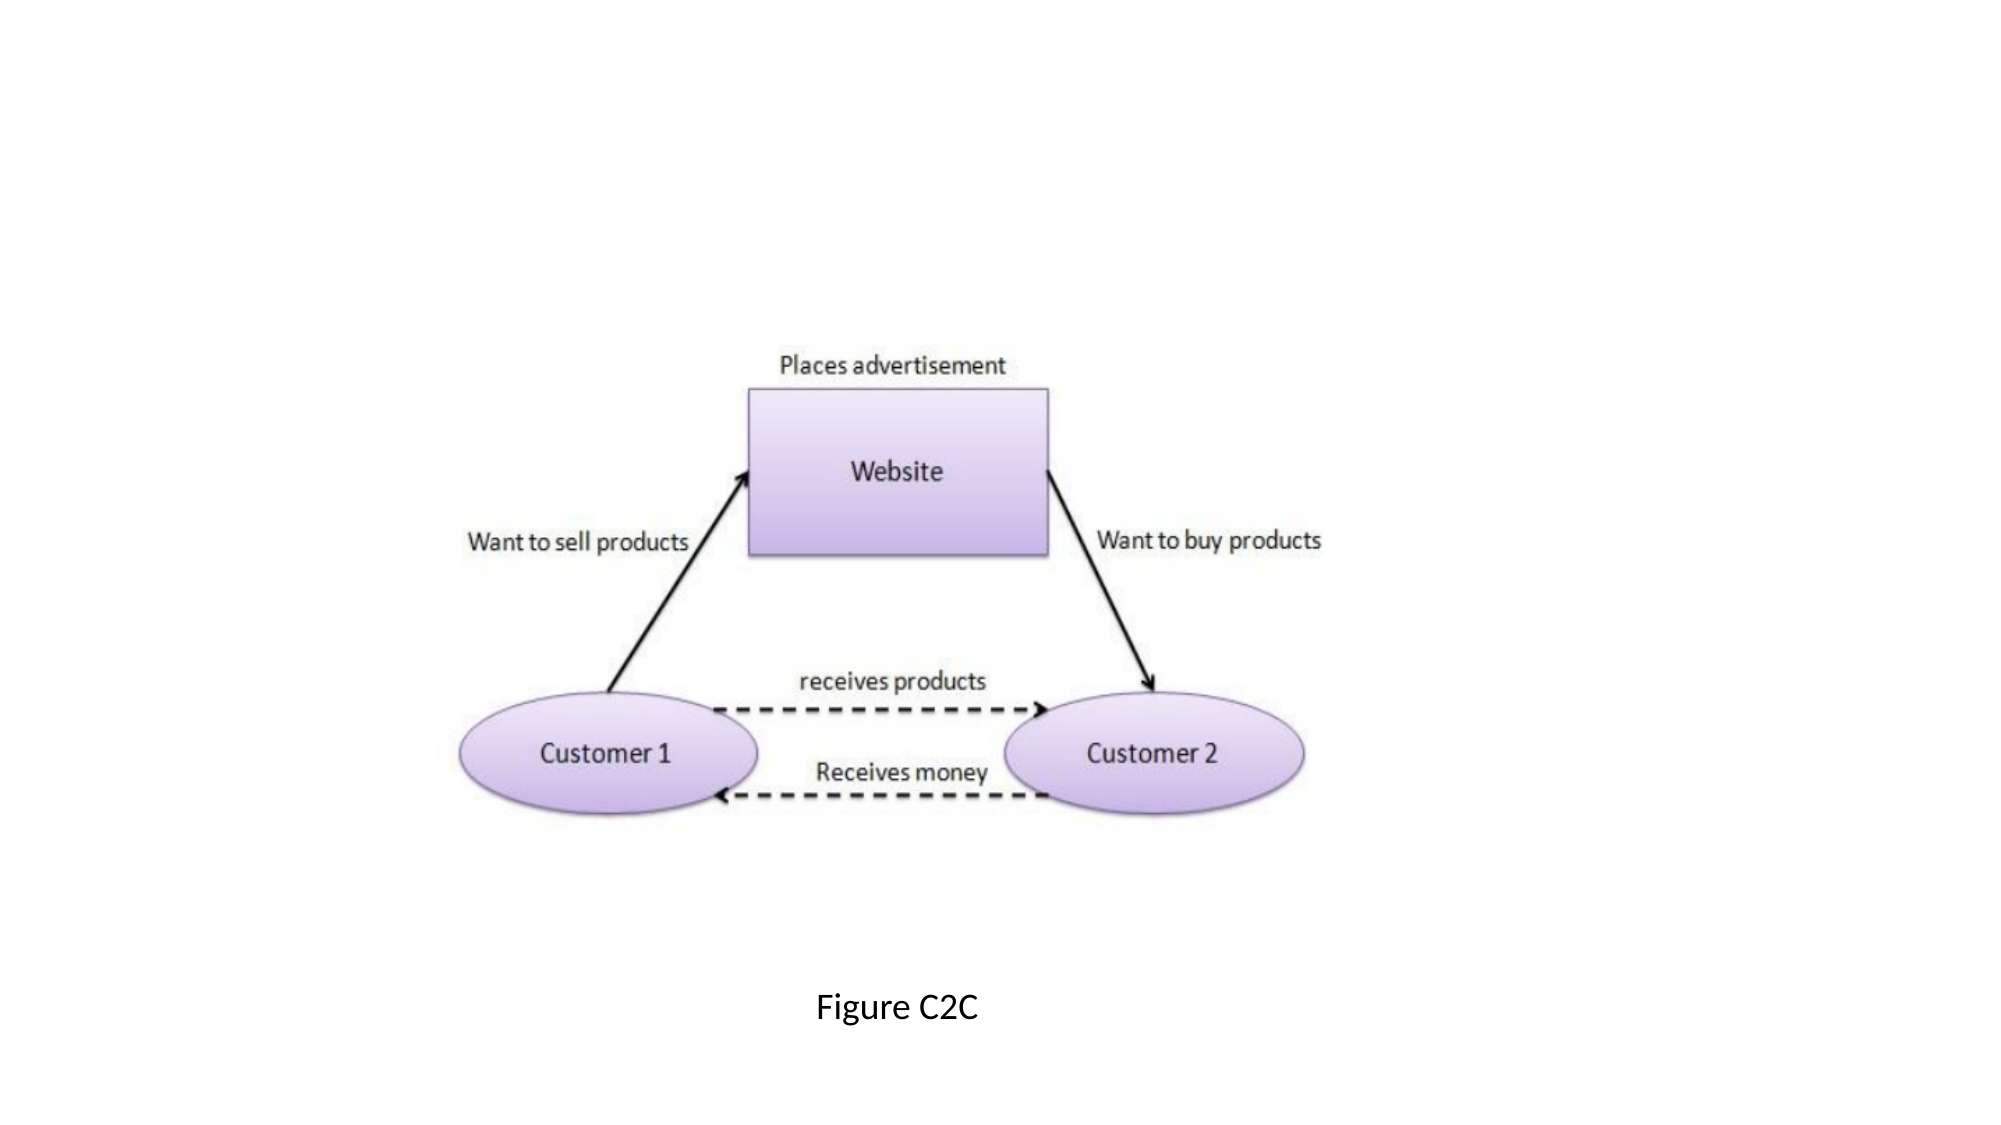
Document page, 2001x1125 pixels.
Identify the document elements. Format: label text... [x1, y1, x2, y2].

text_box Figure C2C [461, 974, 1345, 1035]
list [386, 336, 1500, 872]
